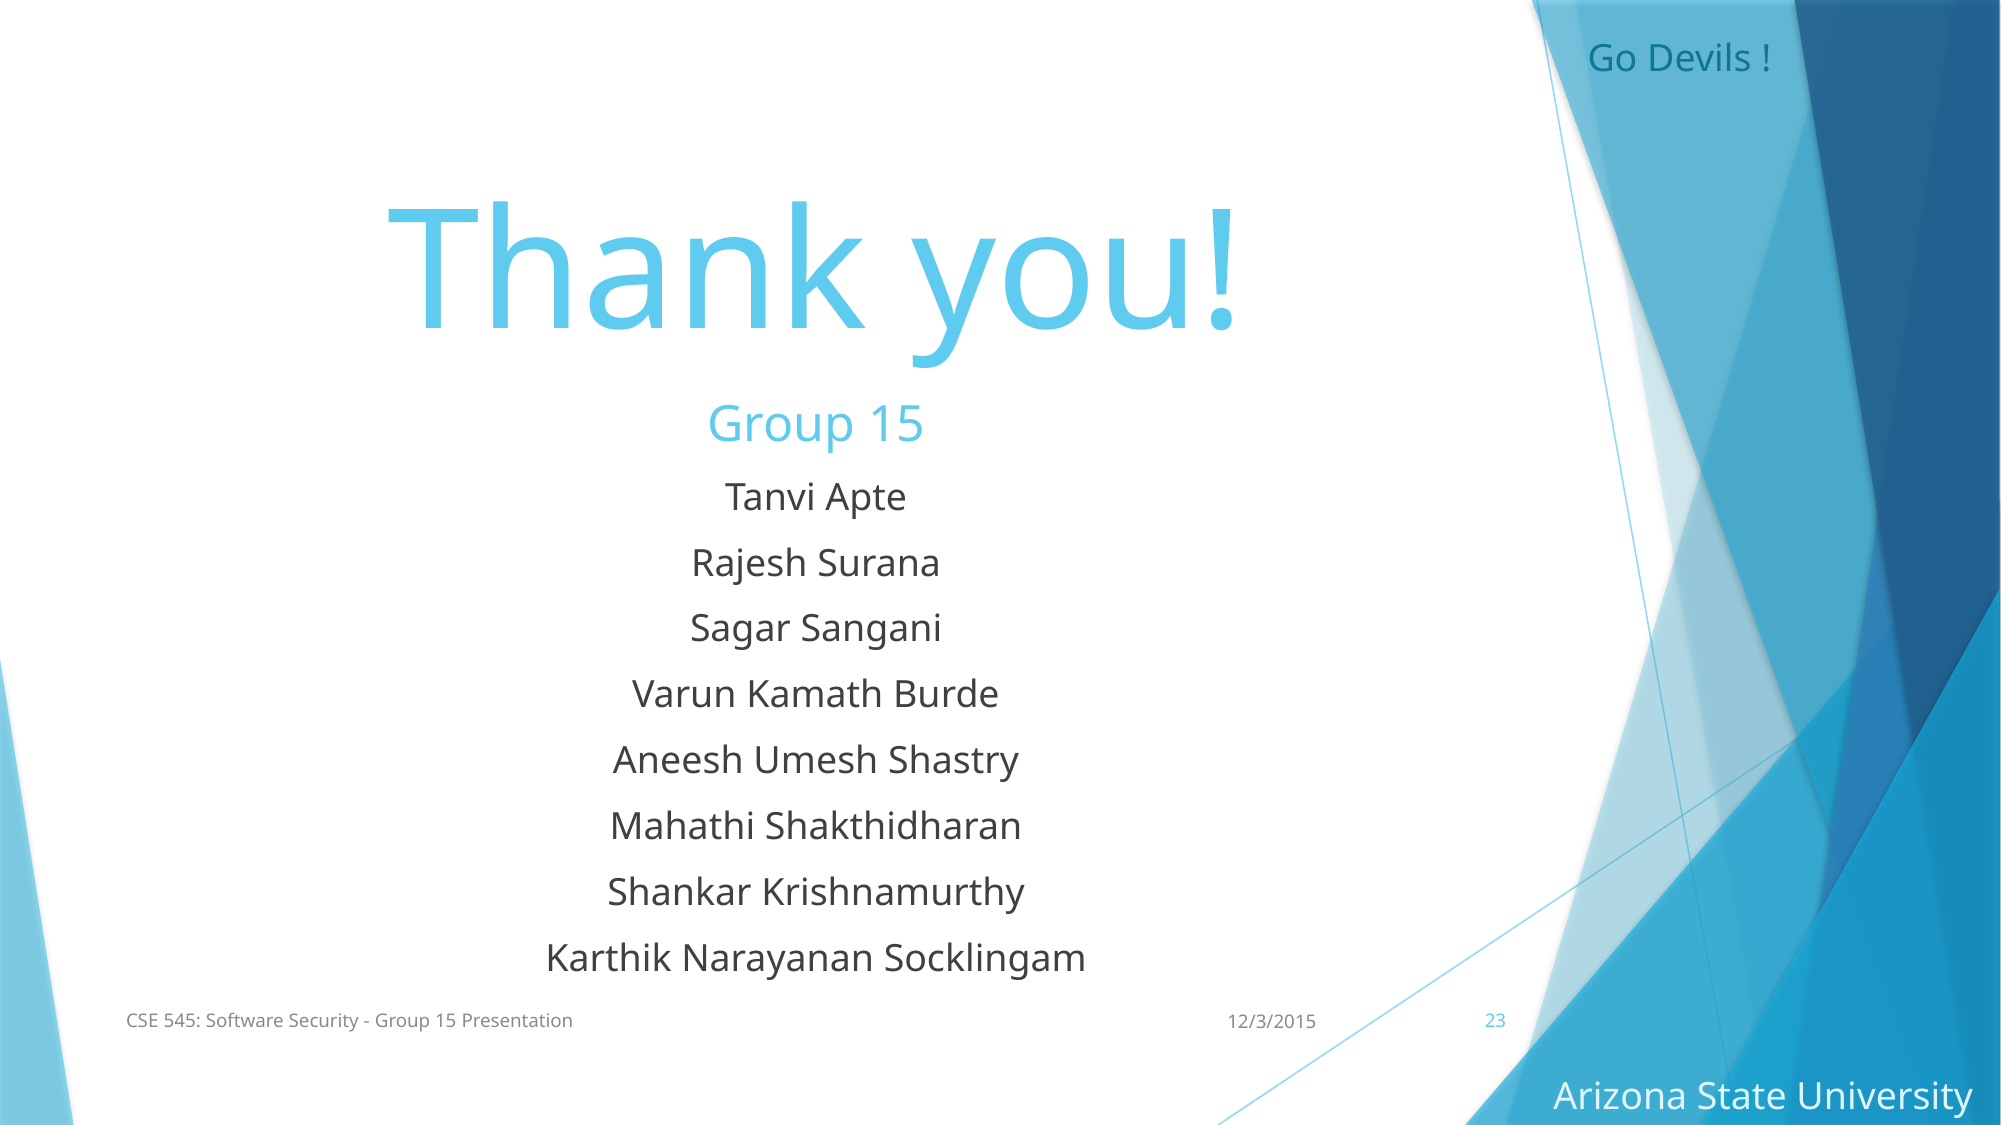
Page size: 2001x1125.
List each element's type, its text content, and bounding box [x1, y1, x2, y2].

footer CSE 545: Software Security - Group 15 Presentation [111, 991, 1145, 1051]
slide_number 23 [1409, 991, 1522, 1051]
text_box Arizona State University [1538, 1064, 1988, 1125]
list Group 15 Tanvi Apte Rajesh Surana Sagar Sangani Varun Kamath Burde Aneesh Umesh Shastry Mahathi Shakthidharan Shankar Krishnamurthy Karthik Narayanan Socklingam [111, 384, 1522, 1021]
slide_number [1181, 991, 1332, 1051]
text_box Go Devils ! [1572, 26, 1796, 87]
title Thank you! [111, 154, 1522, 372]
